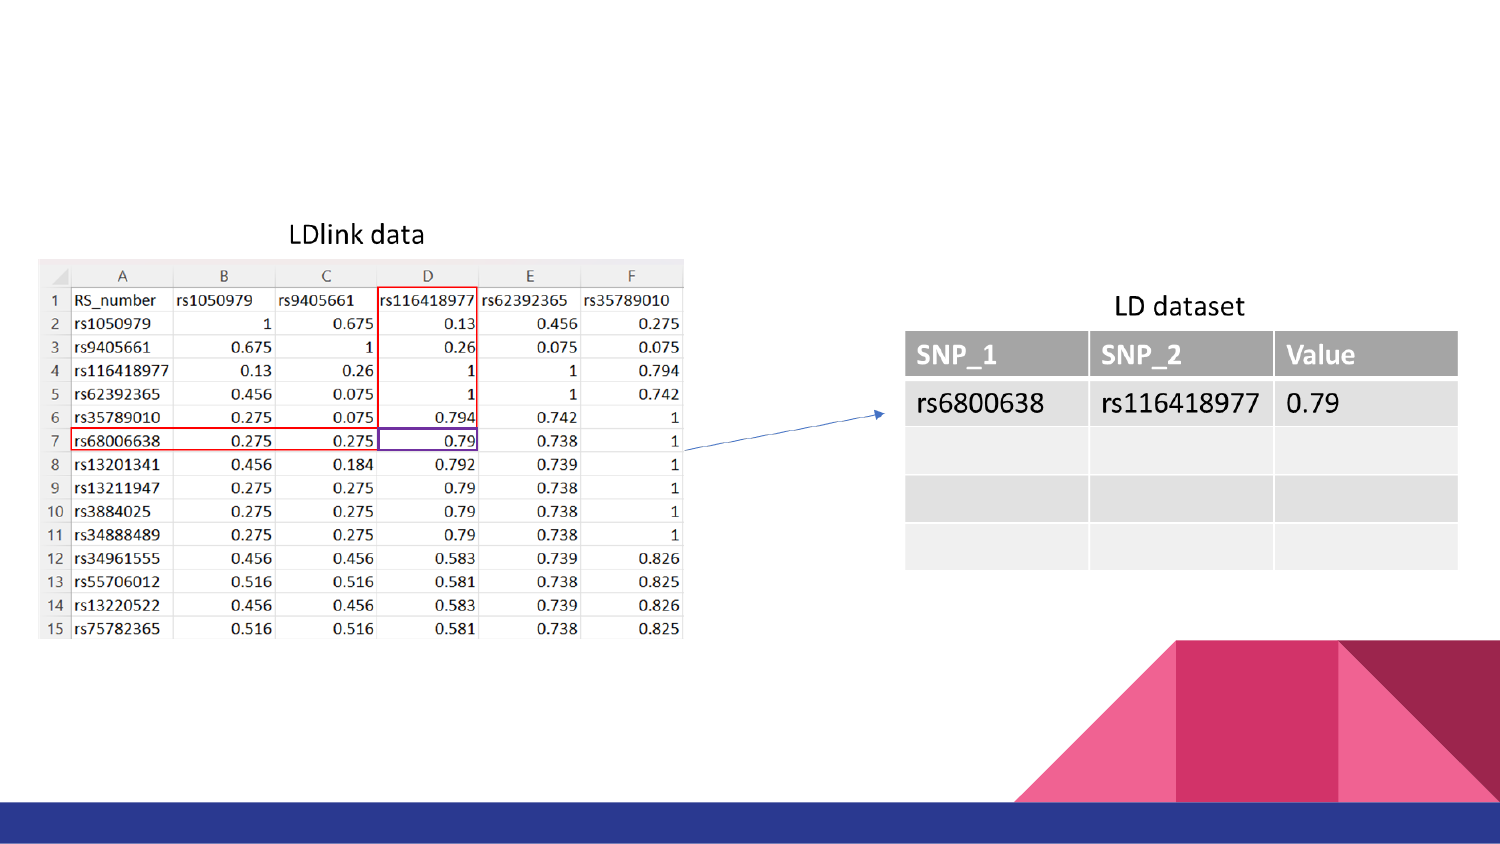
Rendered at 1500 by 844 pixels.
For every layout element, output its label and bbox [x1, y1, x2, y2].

picture [37, 205, 1462, 639]
